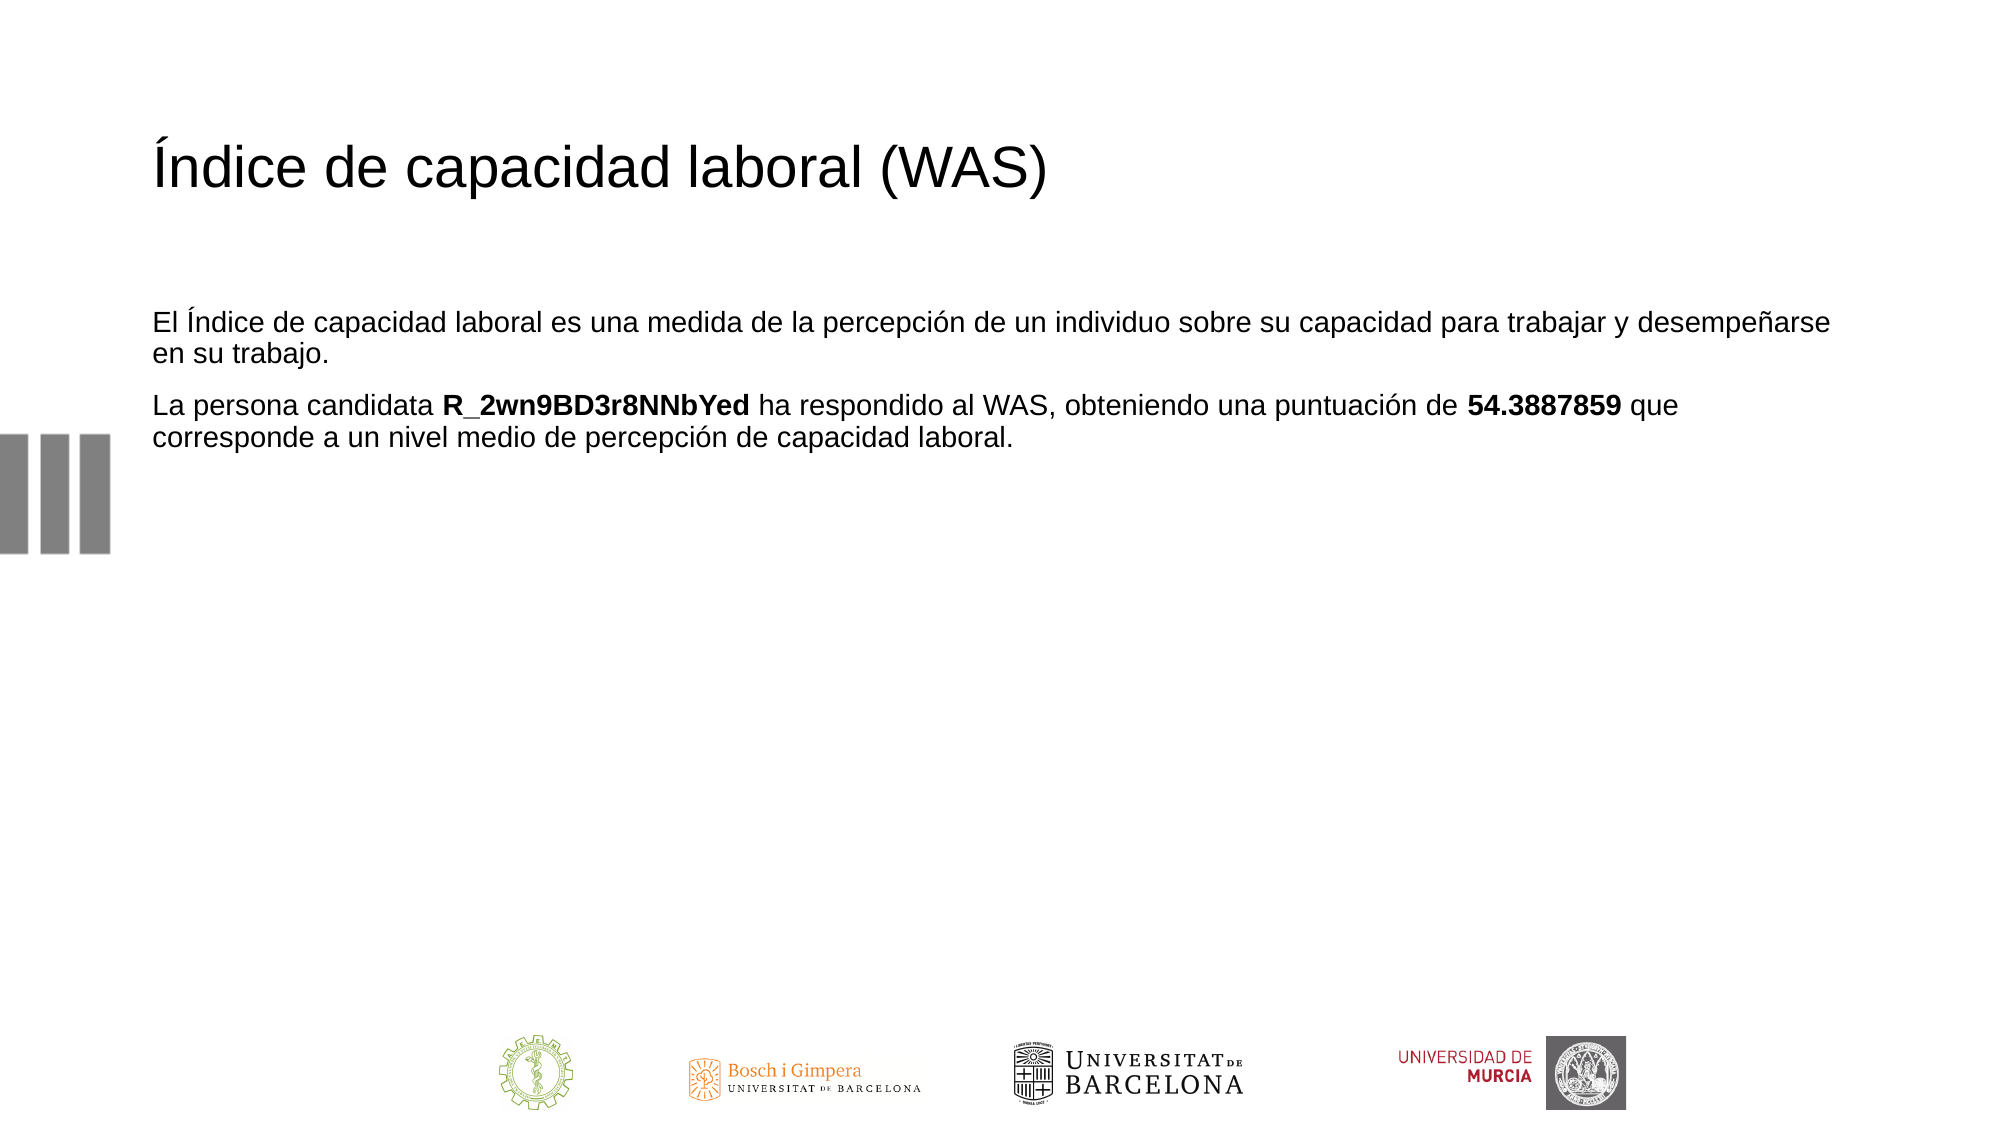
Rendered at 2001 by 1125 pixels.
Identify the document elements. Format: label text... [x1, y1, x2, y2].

picture [499, 1035, 573, 1110]
picture [1014, 1042, 1243, 1105]
title Índice de capacidad laboral (WAS) [137, 59, 1863, 278]
picture [0, 420, 123, 563]
list El Índice de capacidad laboral es una medida de la percepción de un individuo sobre su capacidad para trabajar y desempeñarse en su trabajo. La persona candidata R_2wn9BD3r8NNbYed ha respondido al WAS, obteniendo una puntuación de 54.3887859 que corresponde a un nivel medio de percepción de capacidad laboral. [137, 299, 1863, 1014]
picture [1331, 1036, 1627, 1110]
picture [684, 1031, 926, 1125]
